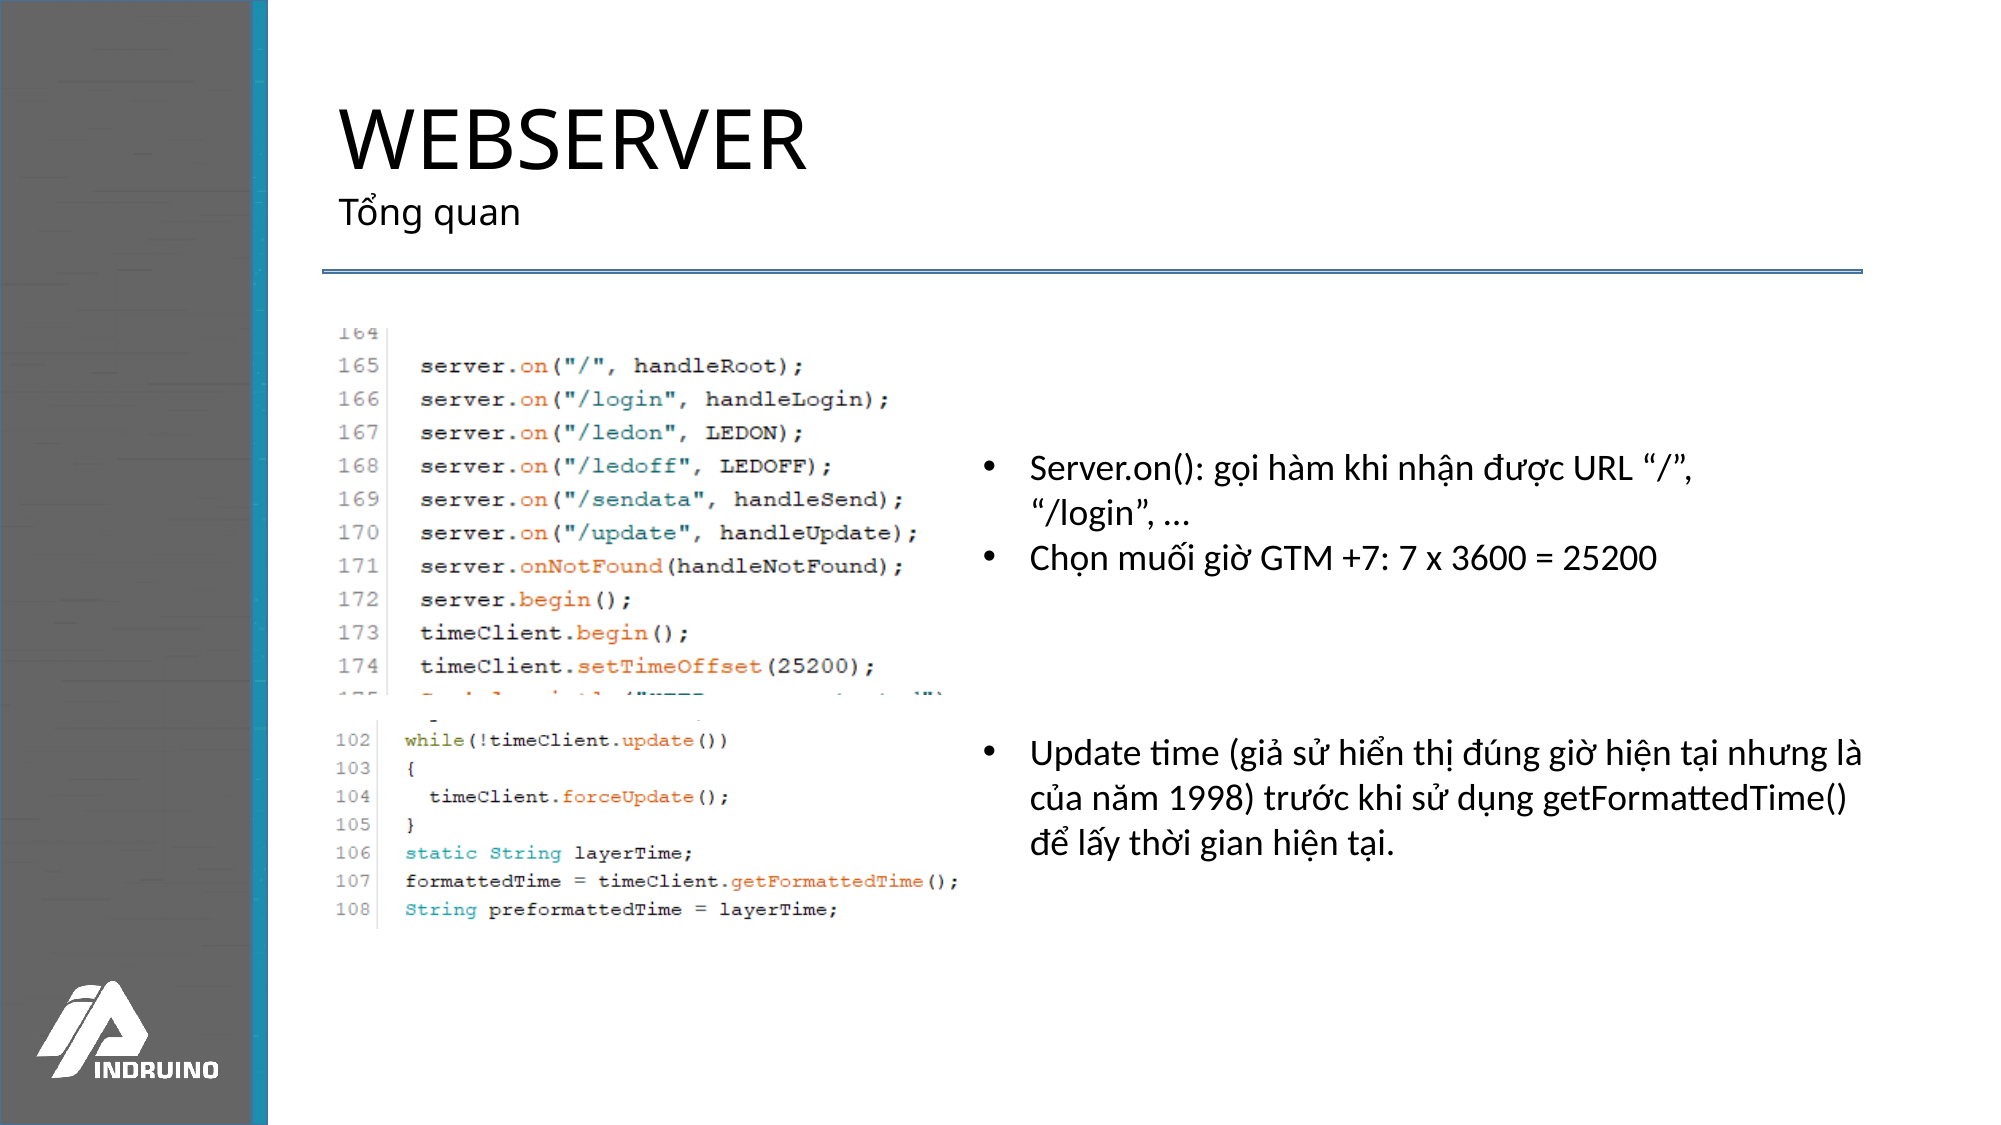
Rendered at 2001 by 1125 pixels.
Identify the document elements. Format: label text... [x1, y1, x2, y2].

text_box Update time (giả sử hiển thị đúng giờ hiện tại nhưng là của năm 1998) trước khi sử dụng getFormattedTime() để lấy thời gian hiện tại. [969, 720, 1902, 871]
picture [253, 1, 266, 1124]
picture [323, 327, 969, 695]
subtitle Tổng quan [323, 185, 860, 241]
text_box Server.on(): gọi hàm khi nhận được URL “/”, “/login”, … Chọn muối giờ GTM +7: 7 x 3600 = 25200 [969, 435, 1785, 586]
picture [323, 720, 969, 929]
picture [1, 1, 250, 1124]
title WEBSERVER [323, 98, 1863, 186]
